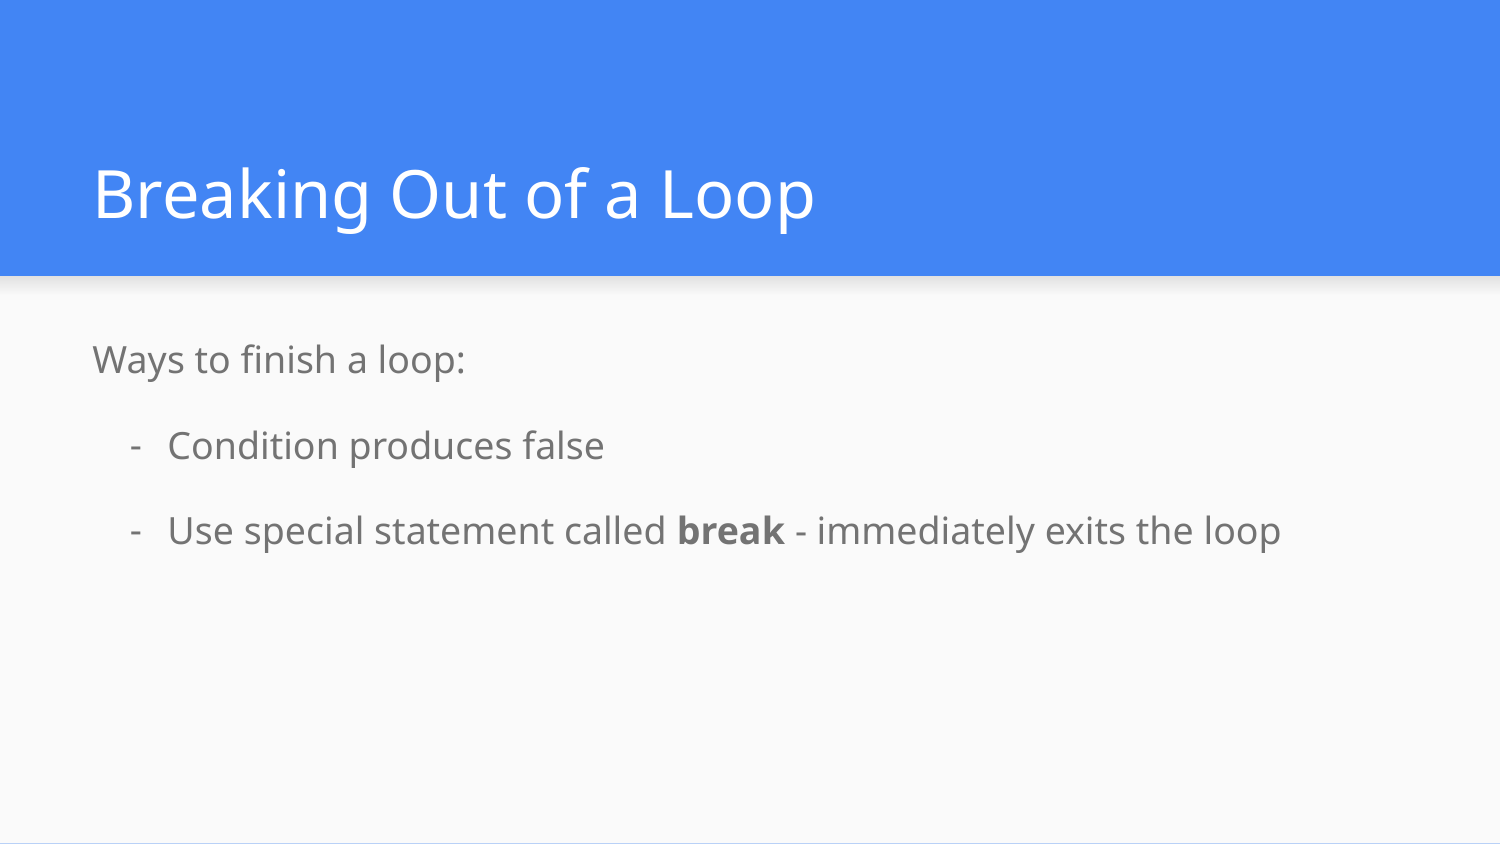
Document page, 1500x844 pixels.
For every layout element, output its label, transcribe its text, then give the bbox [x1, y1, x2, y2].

list Ways to finish a loop: Condition produces false Use special statement called break - immediately exits the loop [77, 314, 1427, 760]
title Breaking Out of a Loop [77, 121, 1427, 248]
